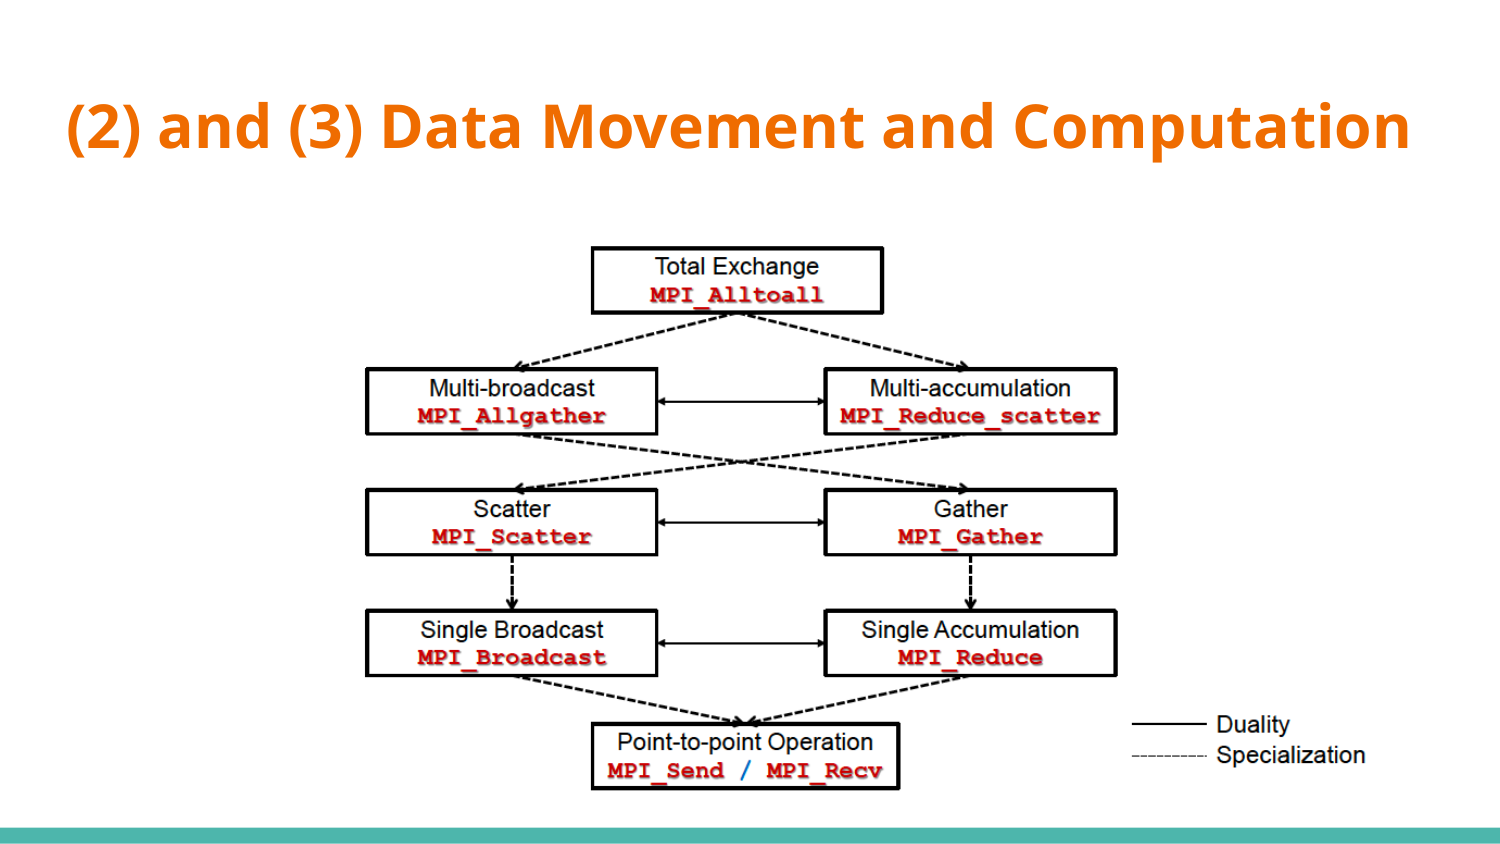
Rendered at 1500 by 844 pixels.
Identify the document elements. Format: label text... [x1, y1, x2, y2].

title (2) and (3) Data Movement and Computation [51, 72, 1449, 189]
picture [352, 219, 1372, 798]
